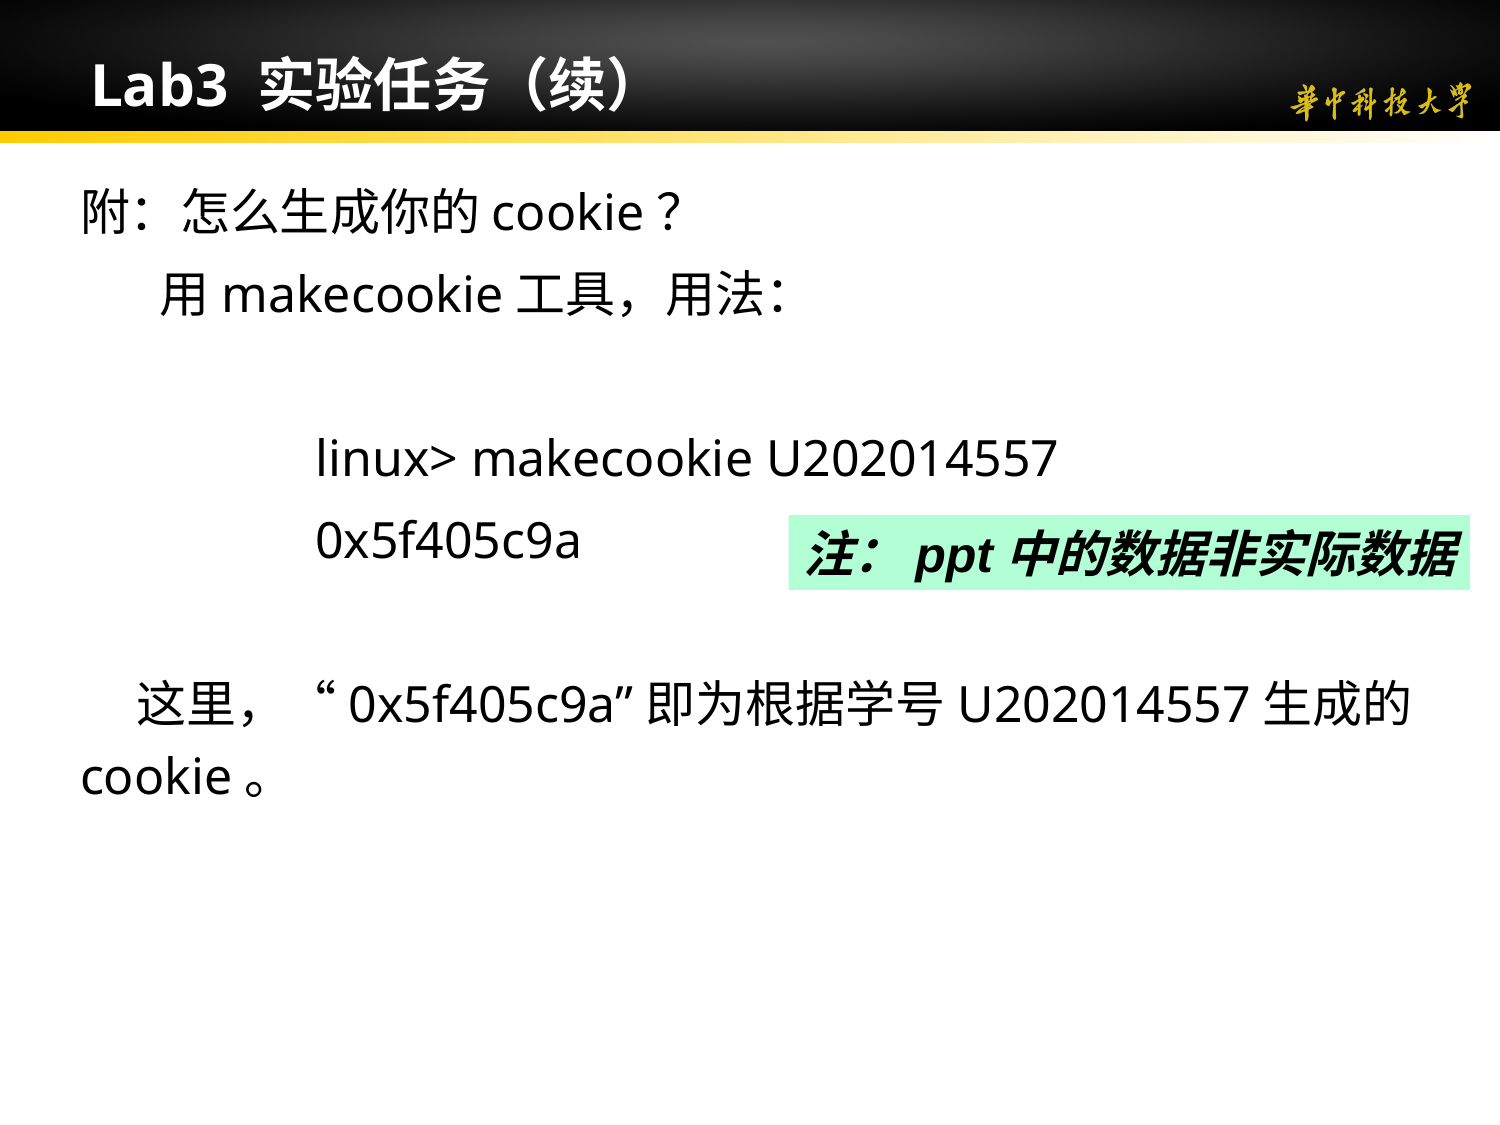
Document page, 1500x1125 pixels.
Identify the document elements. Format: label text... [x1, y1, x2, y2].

title Lab3 实验任务（续） [74, 34, 1426, 131]
text_box 注：ppt中的数据非实际数据 [788, 515, 1470, 590]
list 附：怎么生成你的cookie？ 用makecookie工具，用法： linux> makecookie U202014557 0x5f405c9a 这里，“0x5f405c9a”即为根据学号U202014557生成的cookie。 [64, 160, 1483, 1107]
picture [0, 0, 1500, 131]
